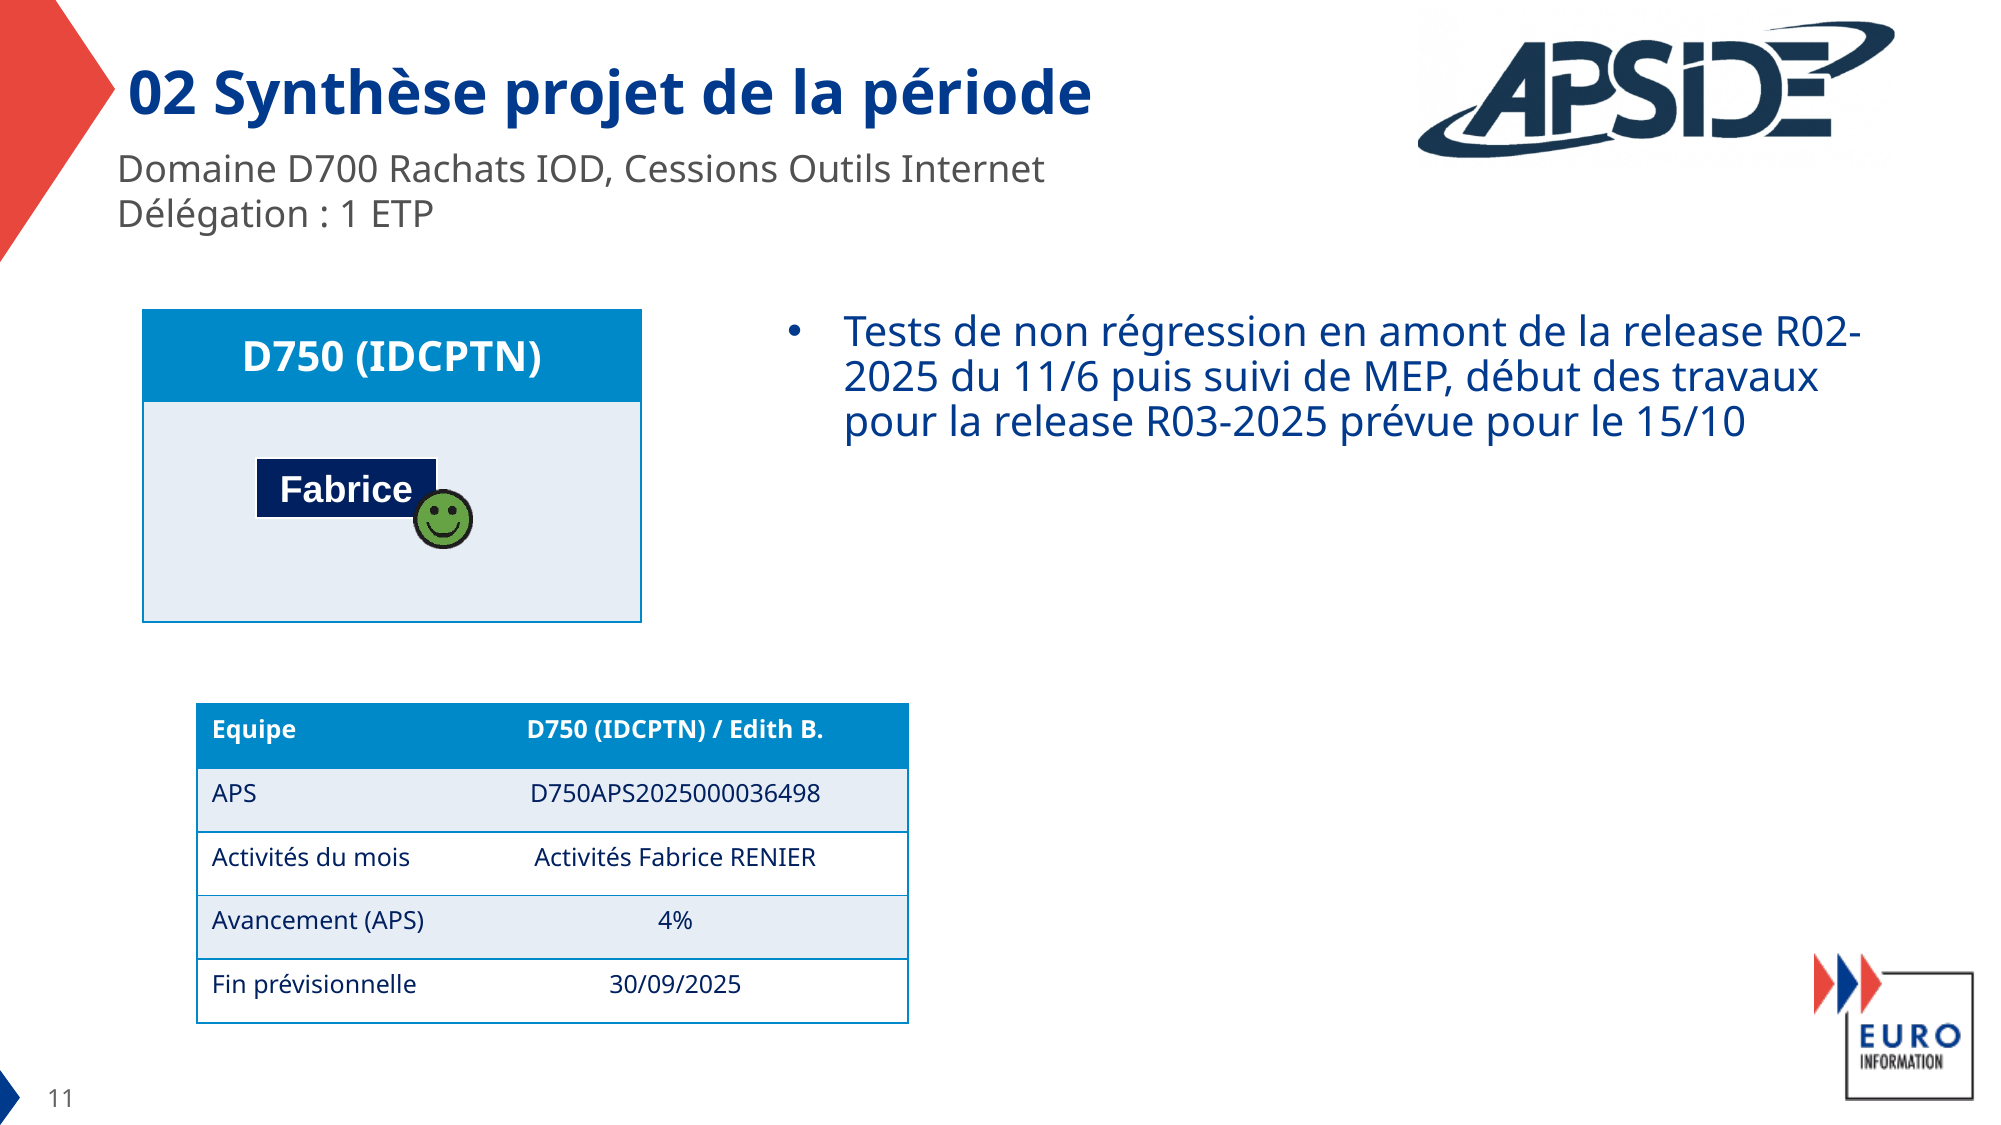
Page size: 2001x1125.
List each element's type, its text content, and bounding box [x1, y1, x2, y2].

picture [413, 489, 473, 549]
table_cell Activités Fabrice RENIER [443, 833, 907, 895]
table_cell 30/09/2025 [443, 960, 907, 1022]
table_cell Avancement (APS) [198, 896, 443, 958]
table_cell [144, 402, 640, 621]
table_header D750 (IDCPTN) / Edith B. [443, 705, 907, 767]
picture [1814, 953, 1975, 1101]
table_header Equipe [198, 705, 443, 767]
table_header D750 (IDCPTN) [144, 311, 640, 400]
list Tests de non régression en amont de la release R02-2025 du 11/6 puis suivi de MEP, début des travaux pour la release R03-2025 prévue pour le 15/10 [775, 297, 1922, 618]
text_box Domaine D700 Rachats IOD, Cessions Outils Internet Délégation : 1 ETP [102, 137, 1062, 242]
text_box Fabrice [255, 457, 437, 518]
text_box [753, 310, 1935, 682]
title 02 Synthèse projet de la période [116, 0, 1970, 192]
table_cell Activités du mois [198, 833, 443, 895]
slide_number 11 [34, 1069, 103, 1125]
table_cell 4% [443, 896, 907, 958]
table_cell D750APS2025000036498 [443, 769, 907, 831]
table_cell APS [198, 769, 443, 831]
table_cell Fin prévisionnelle [198, 960, 443, 1022]
